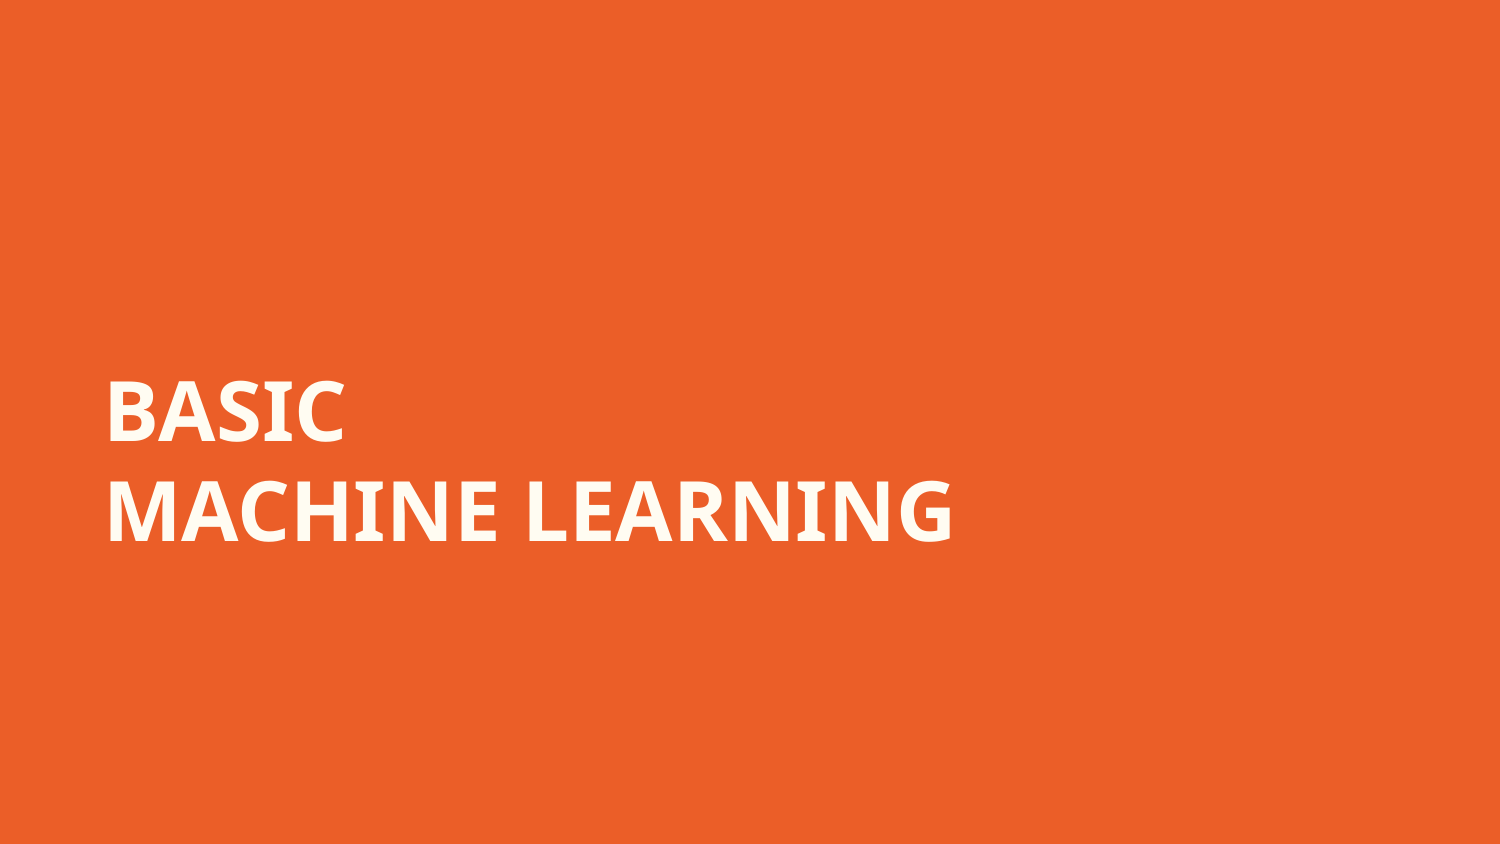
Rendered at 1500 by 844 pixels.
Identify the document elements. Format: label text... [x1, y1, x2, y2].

text_box BASIC MACHINE LEARNING [88, 351, 998, 492]
